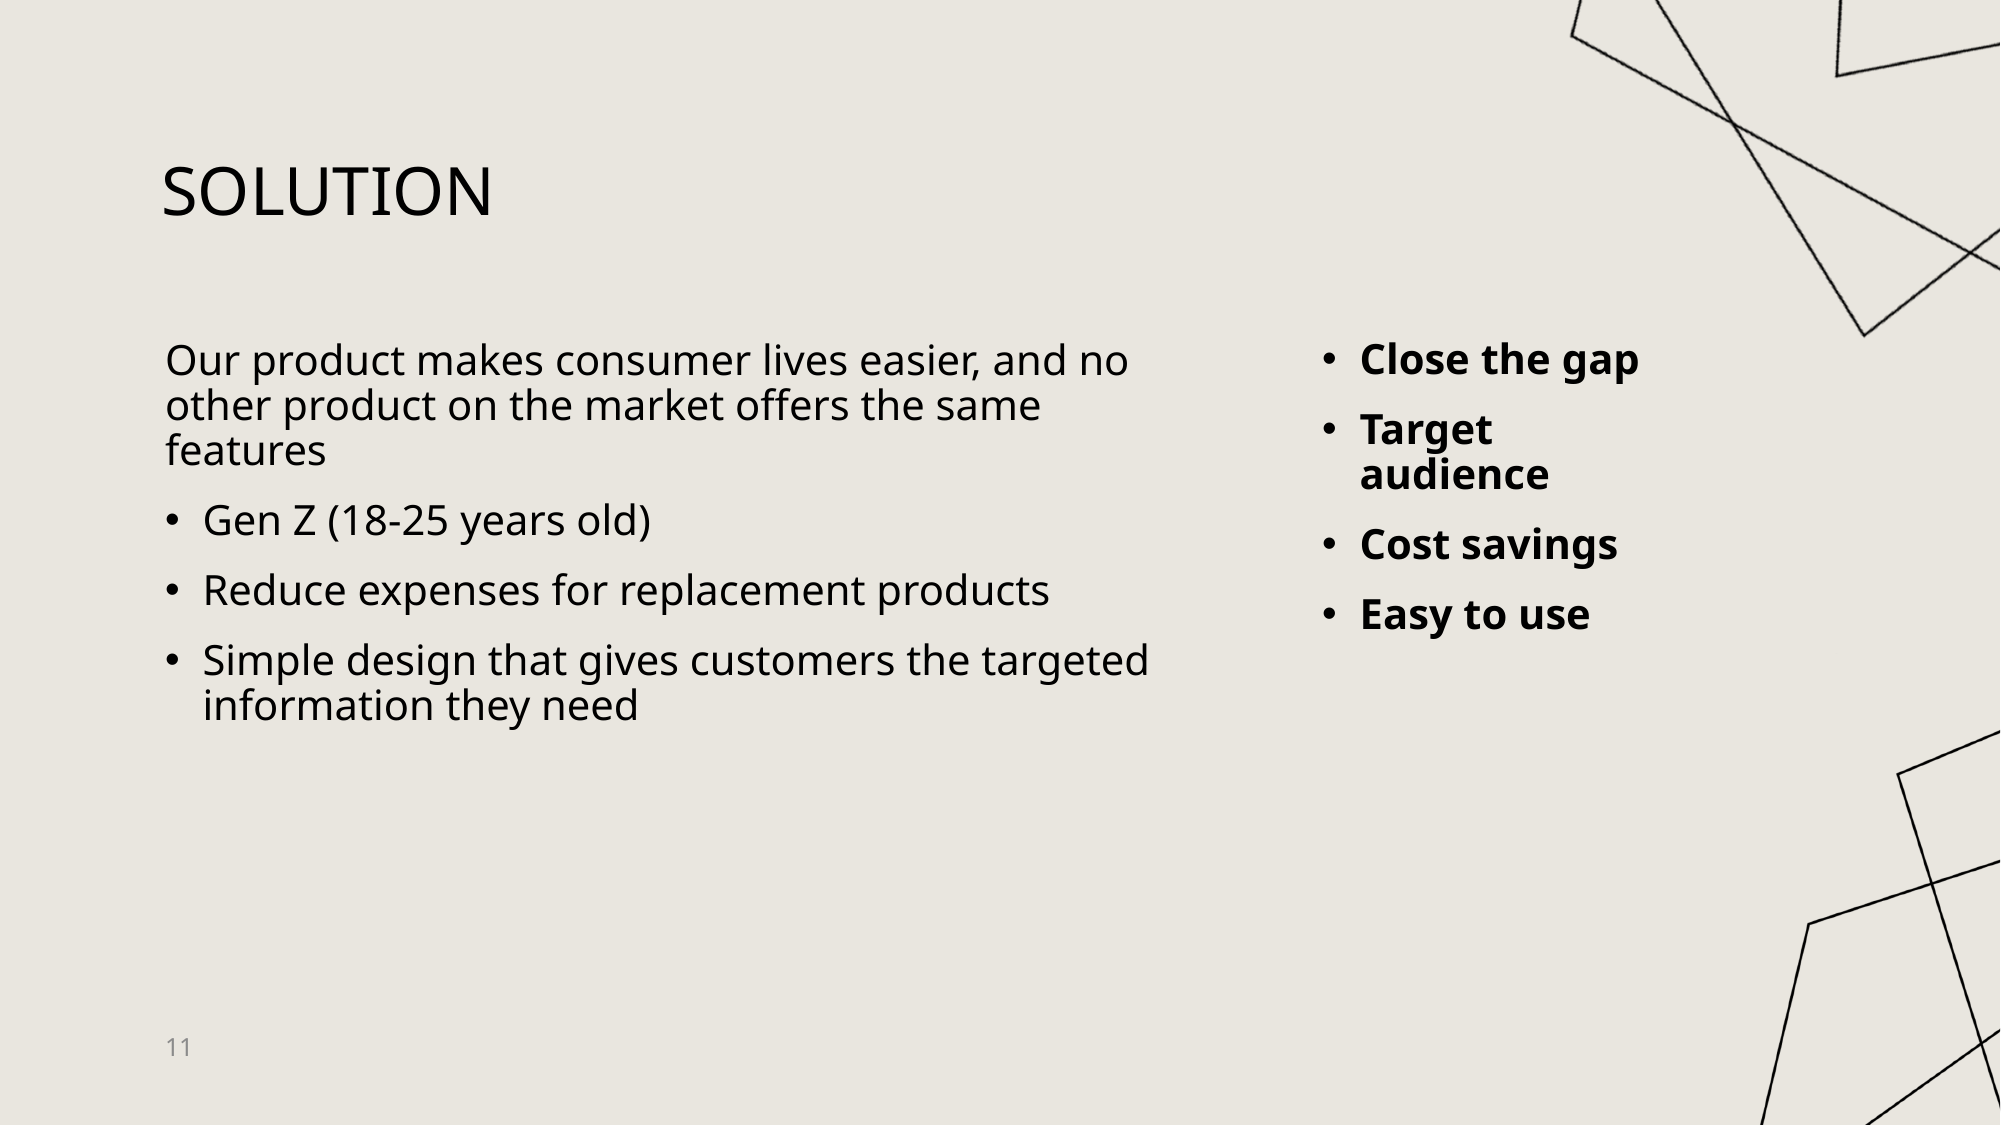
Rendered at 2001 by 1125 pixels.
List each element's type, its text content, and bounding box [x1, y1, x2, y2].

list Our product makes consumer lives easier, and no other product on the market offers the same features Gen Z (18-25 years old) Reduce expenses for replacement products Simple design that gives customers the targeted information they need [150, 331, 1177, 974]
title Solution [146, 71, 1709, 318]
picture [1553, 0, 2000, 345]
picture [1723, 654, 2001, 1125]
list Close the gap Target audience Cost savings Easy to use [1307, 331, 1709, 977]
slide_number 11 [150, 1024, 254, 1074]
